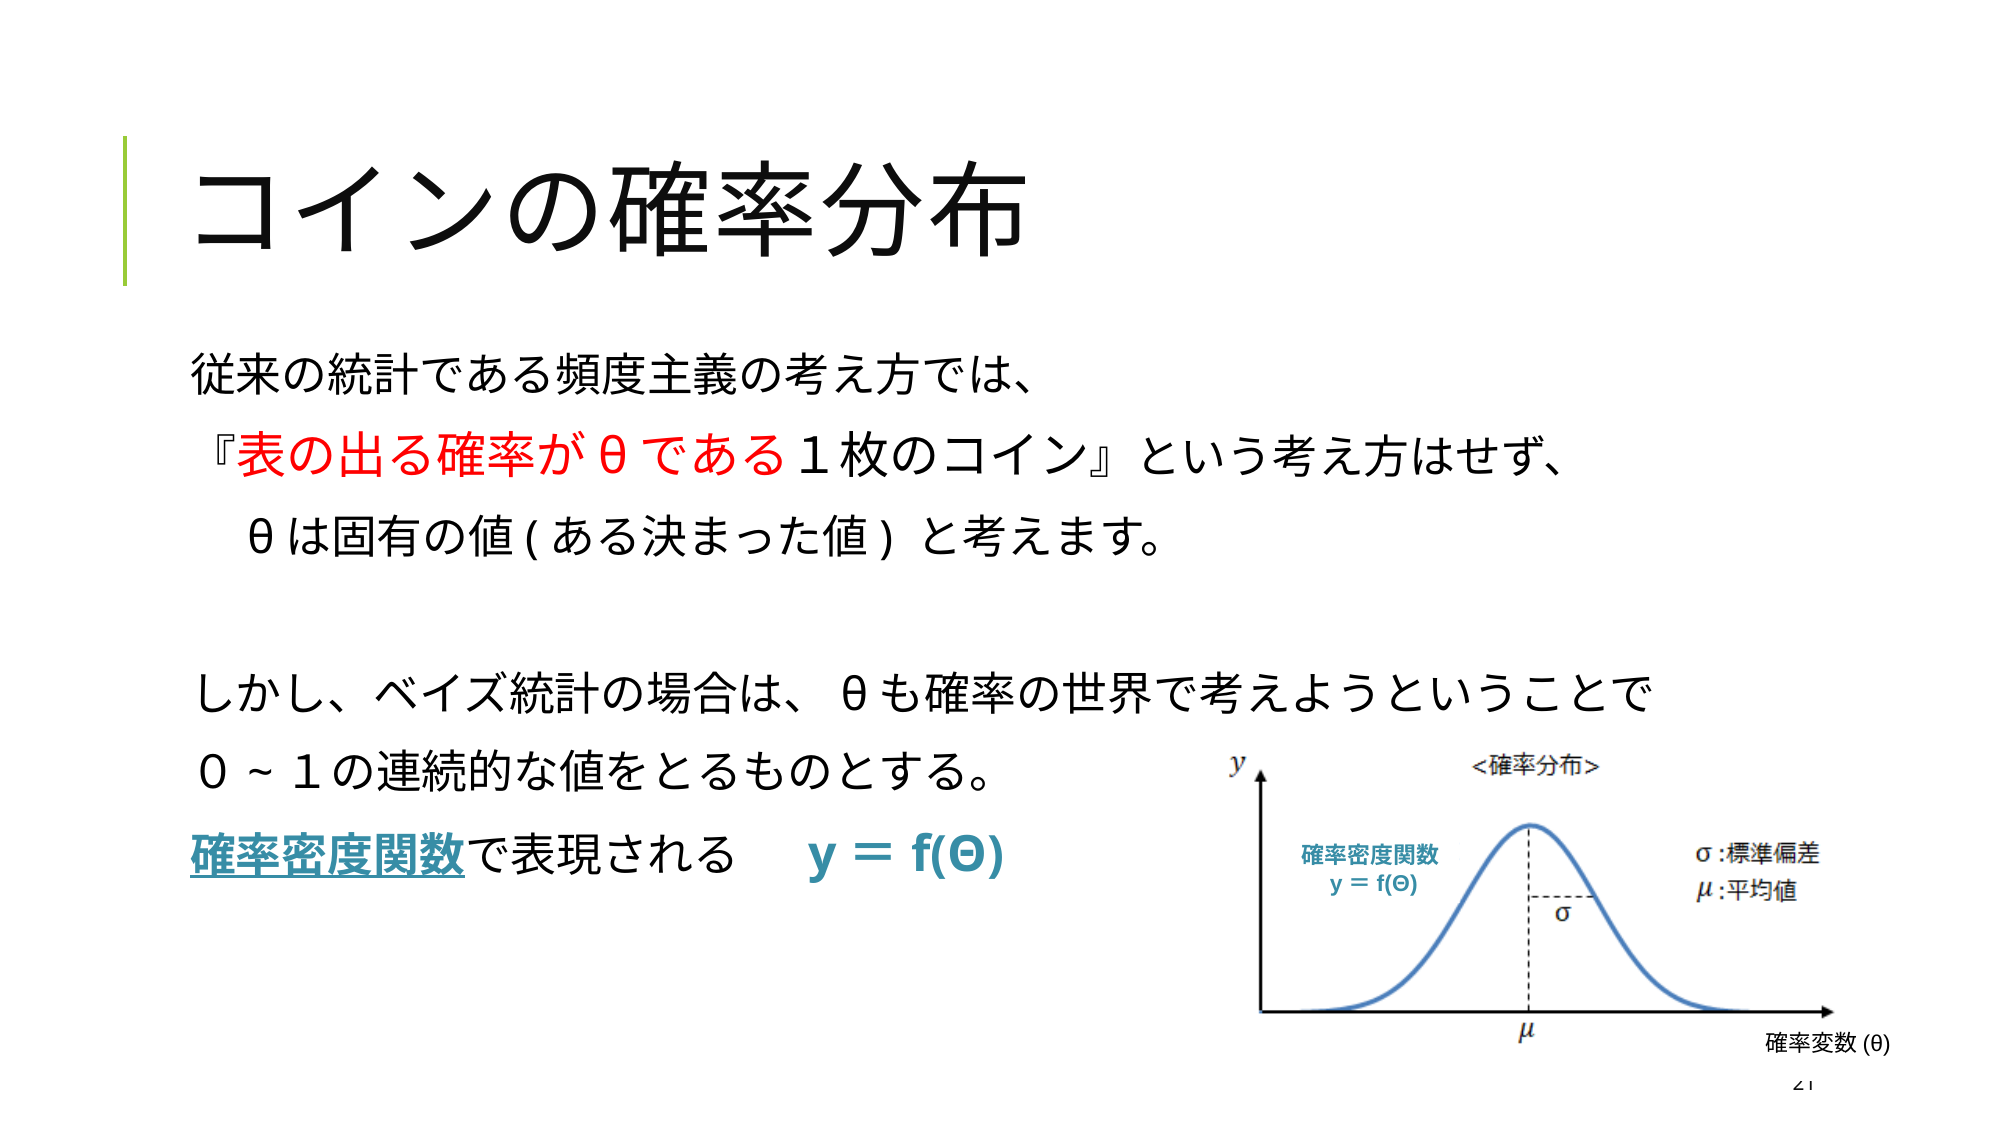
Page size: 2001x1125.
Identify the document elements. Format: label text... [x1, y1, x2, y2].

slide_number 21 [1777, 1061, 1938, 1107]
list 従来の統計である頻度主義の考え方では、 『表の出る確率がθである１枚のコイン』という考え方はせず、 θは固有の値(ある決まった値) と考えます。 しかし、ベイズ統計の場合は、θも確率の世界で考えようということで ０~１の連続的な値をとるものとする。 確率密度関数で表現される y＝f(Θ) [168, 344, 1908, 1005]
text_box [1213, 746, 1908, 1082]
title コインの確率分布 [168, 96, 1763, 342]
